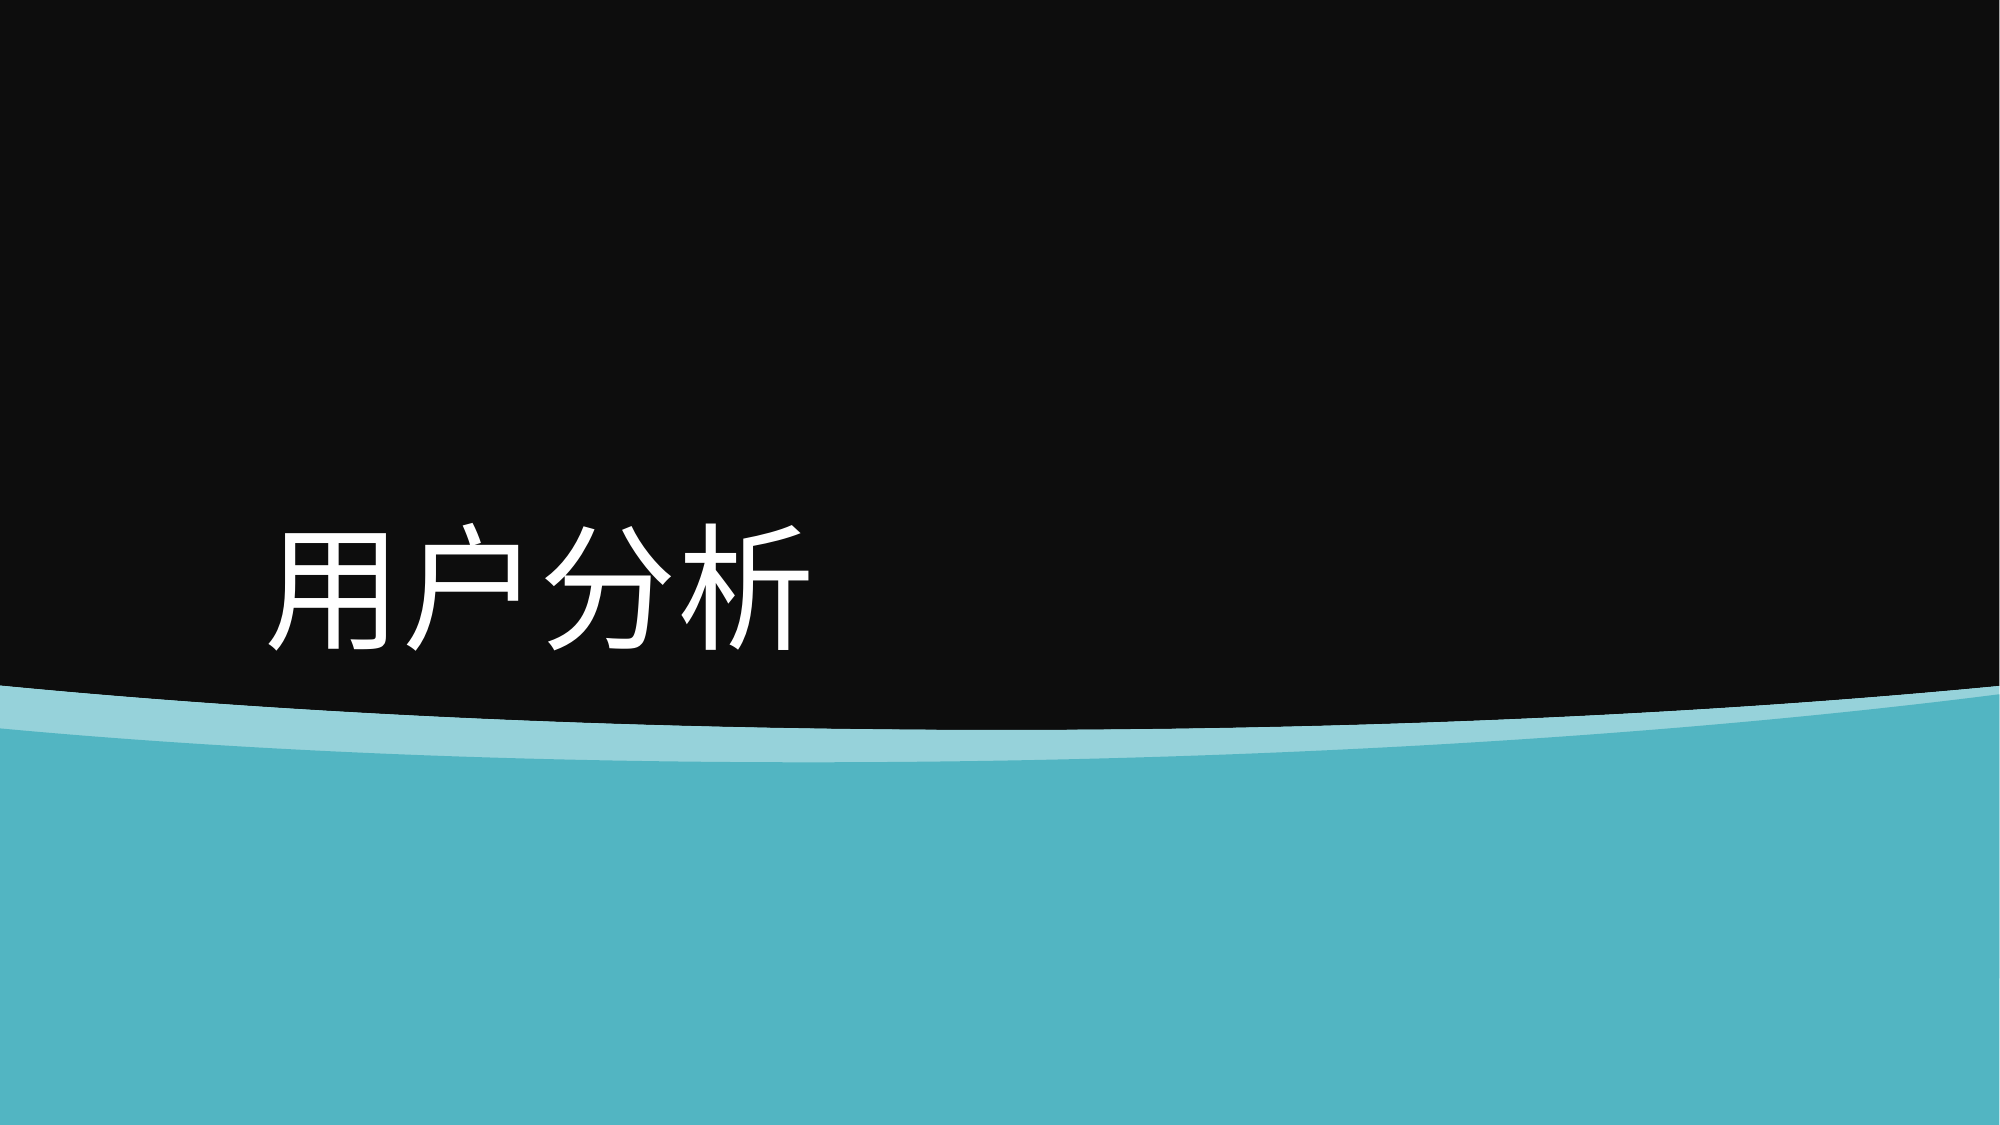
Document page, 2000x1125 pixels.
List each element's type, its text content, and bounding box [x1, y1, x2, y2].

title 用户分析 [249, 224, 1750, 675]
